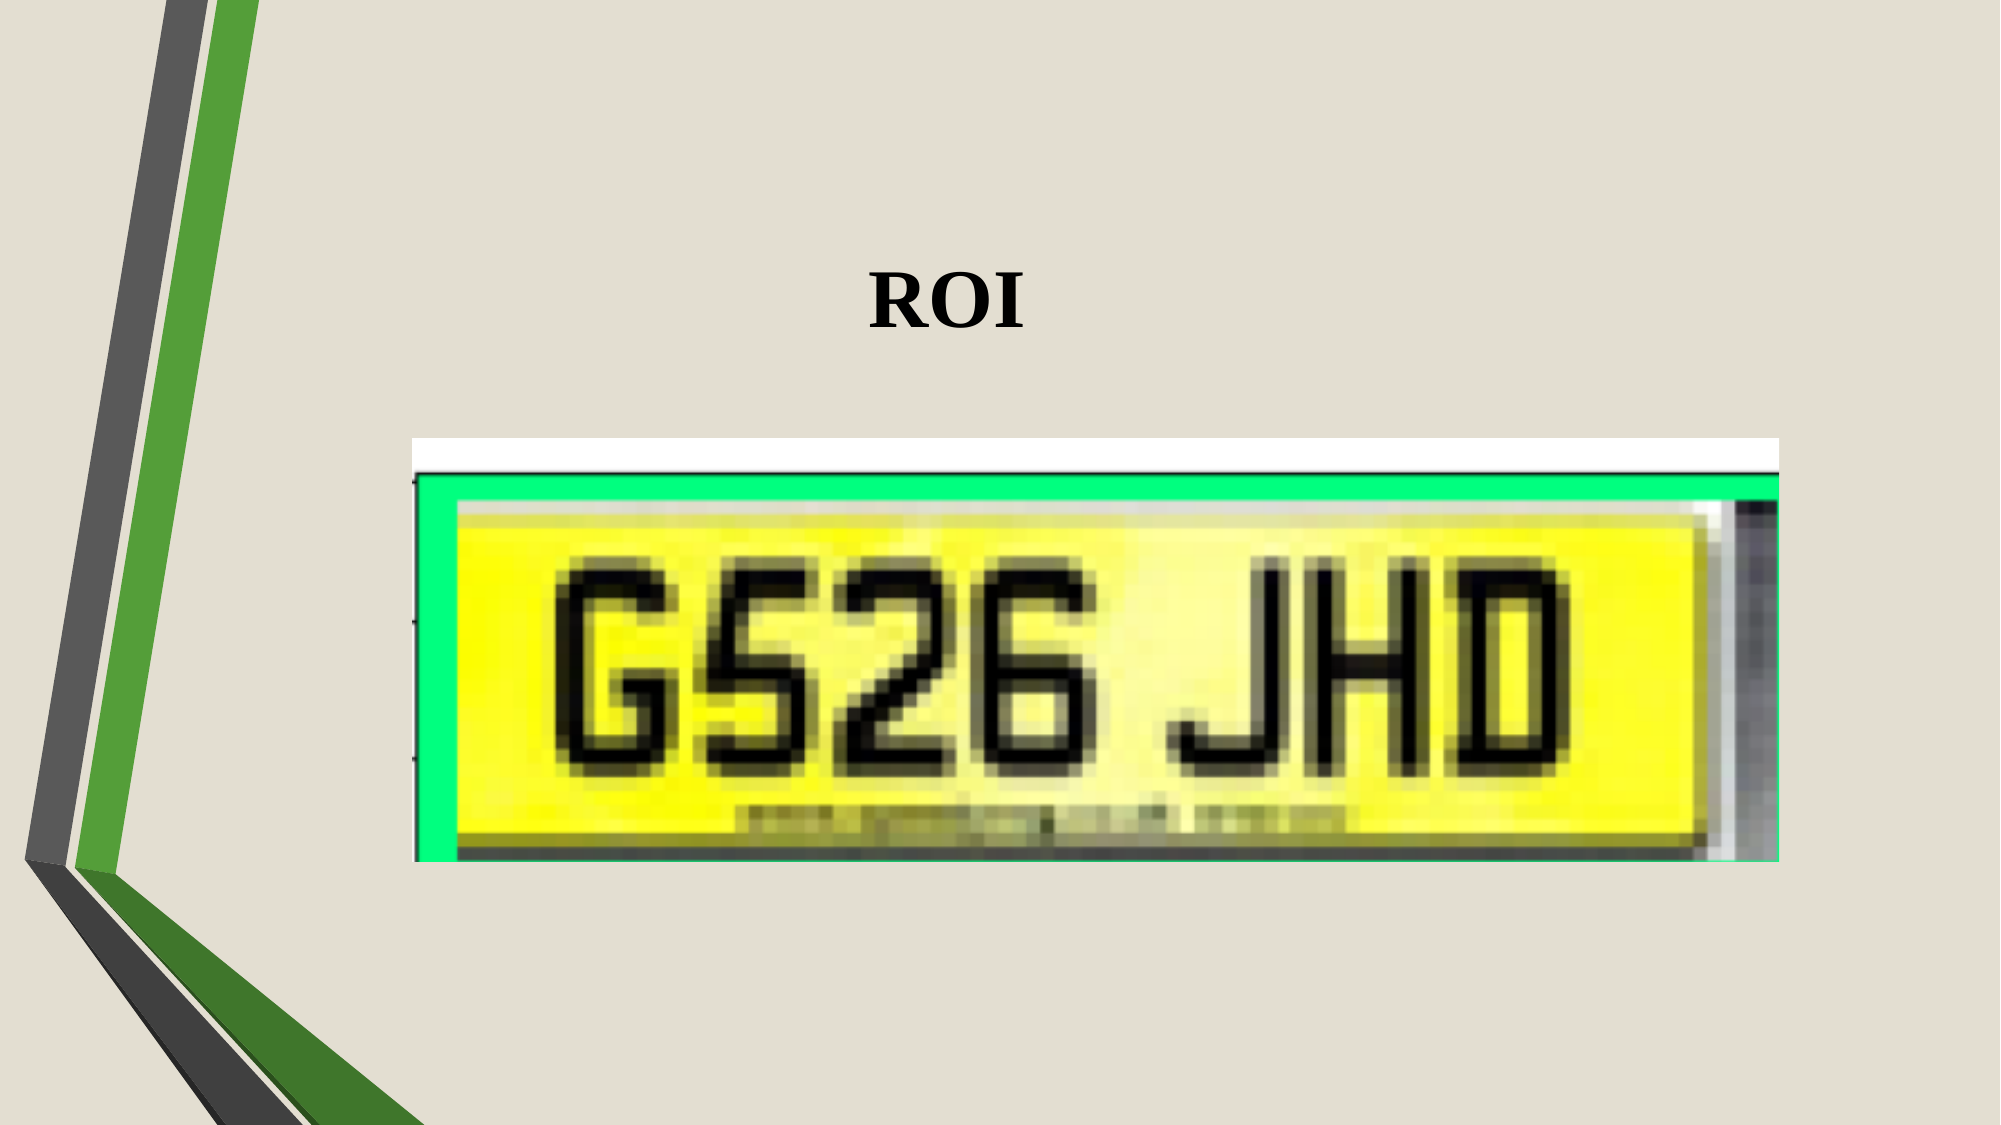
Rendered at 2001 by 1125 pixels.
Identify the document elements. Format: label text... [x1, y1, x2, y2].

title ROI [135, 150, 1780, 438]
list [411, 437, 1780, 862]
